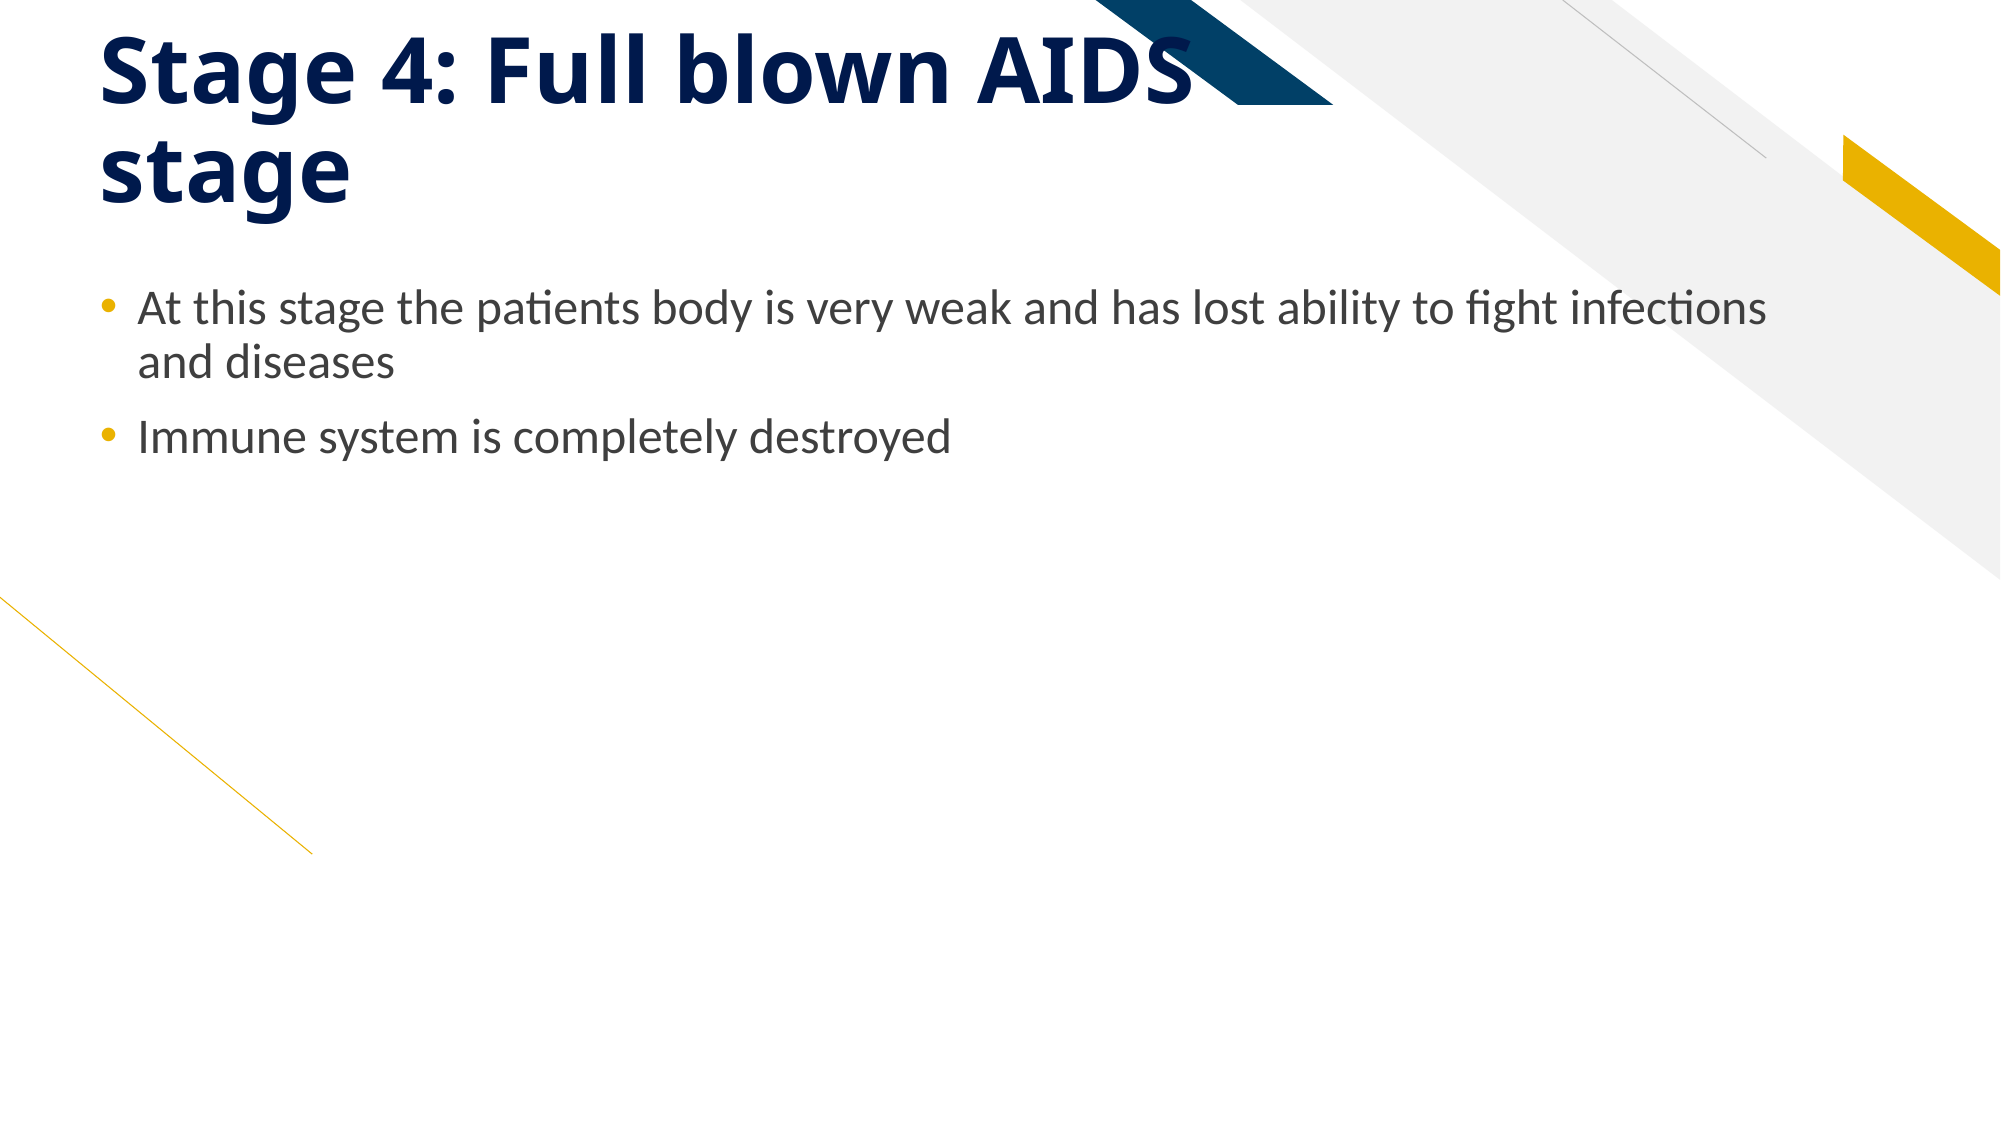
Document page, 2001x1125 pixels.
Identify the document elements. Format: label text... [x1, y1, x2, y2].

title Stage 4: Full blown AIDS stage [85, 34, 1453, 223]
list At this stage the patients body is very weak and has lost ability to fight infections and diseases Immune system is completely destroyed [85, 274, 1863, 1014]
